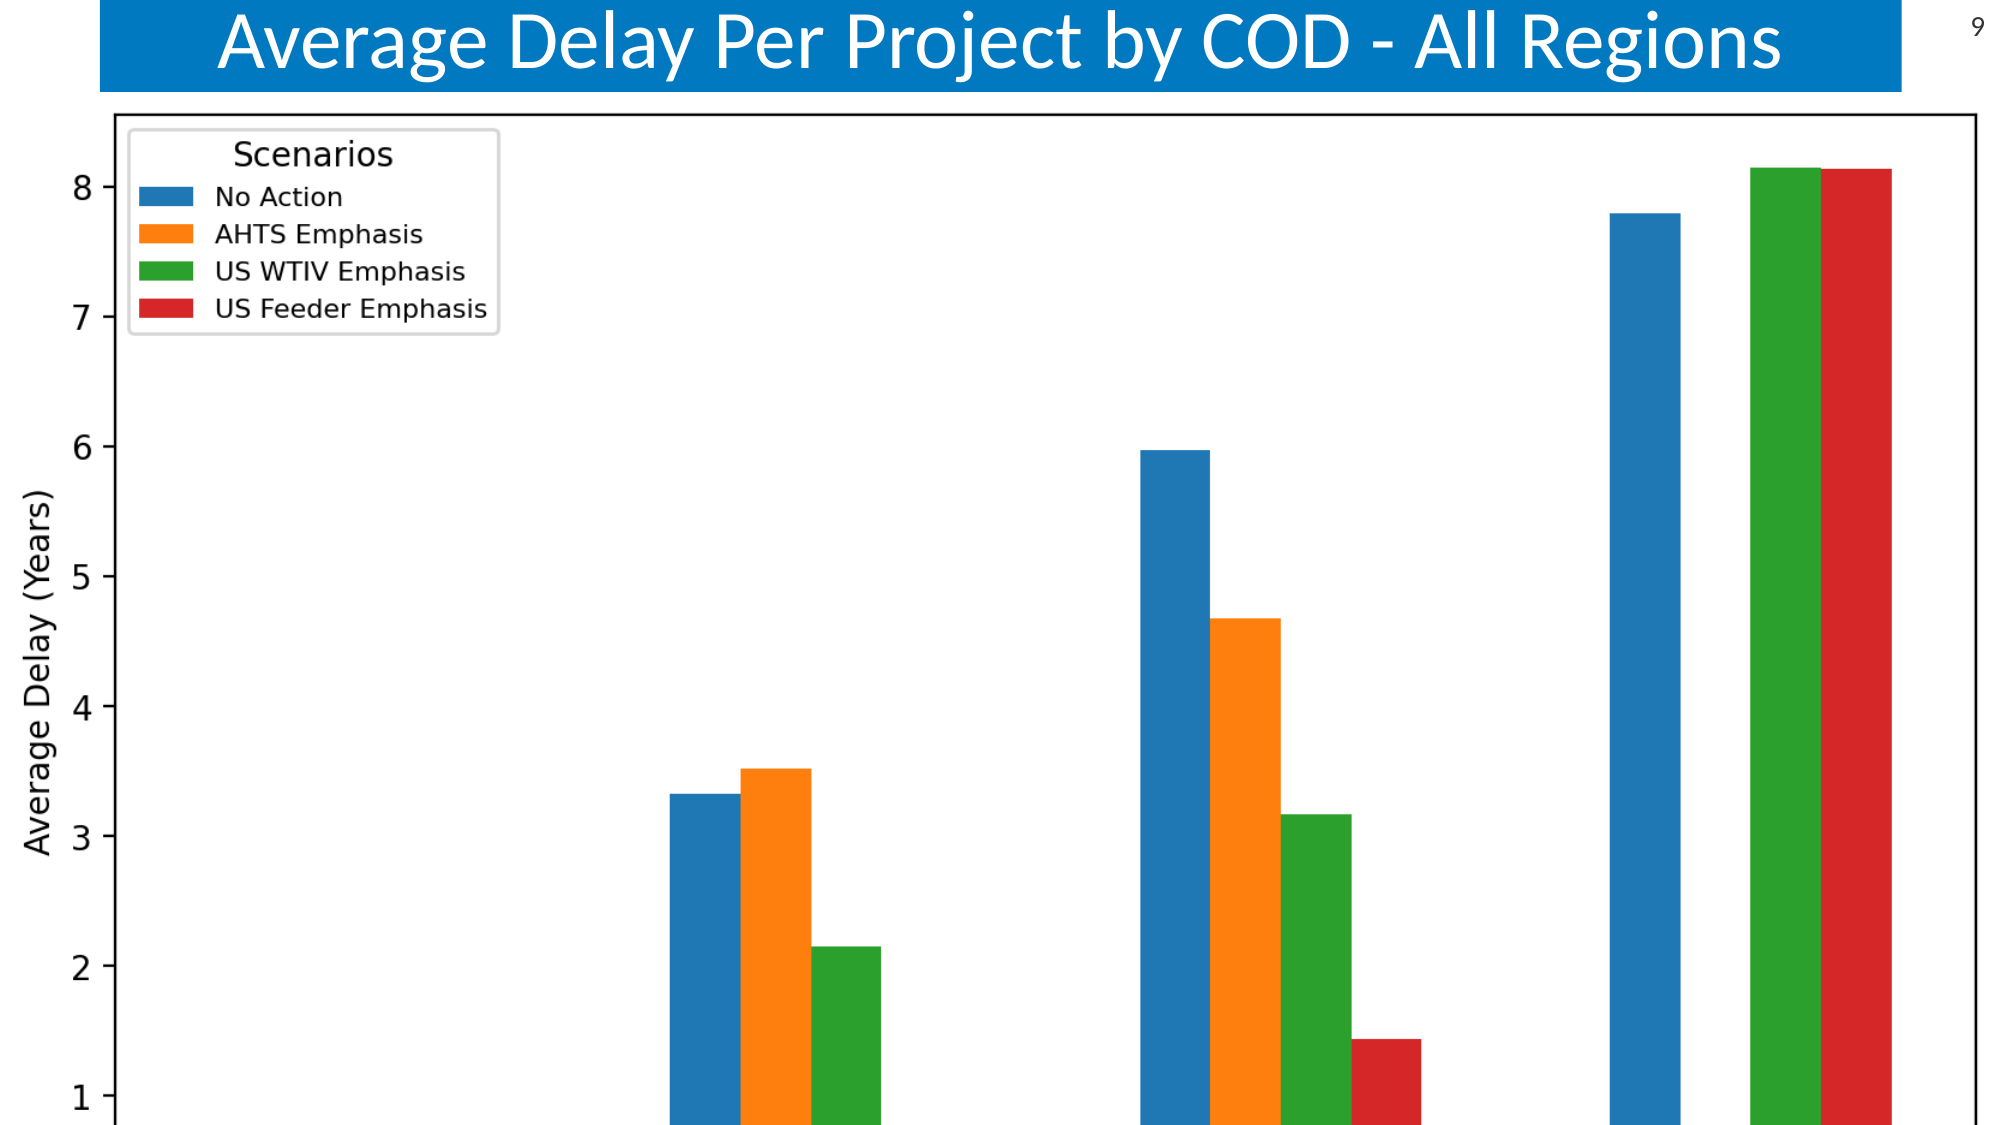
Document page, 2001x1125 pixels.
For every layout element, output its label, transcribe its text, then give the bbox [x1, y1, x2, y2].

picture [0, 92, 2000, 1125]
title Average Delay Per Project by COD - All Regions [99, 0, 1902, 91]
